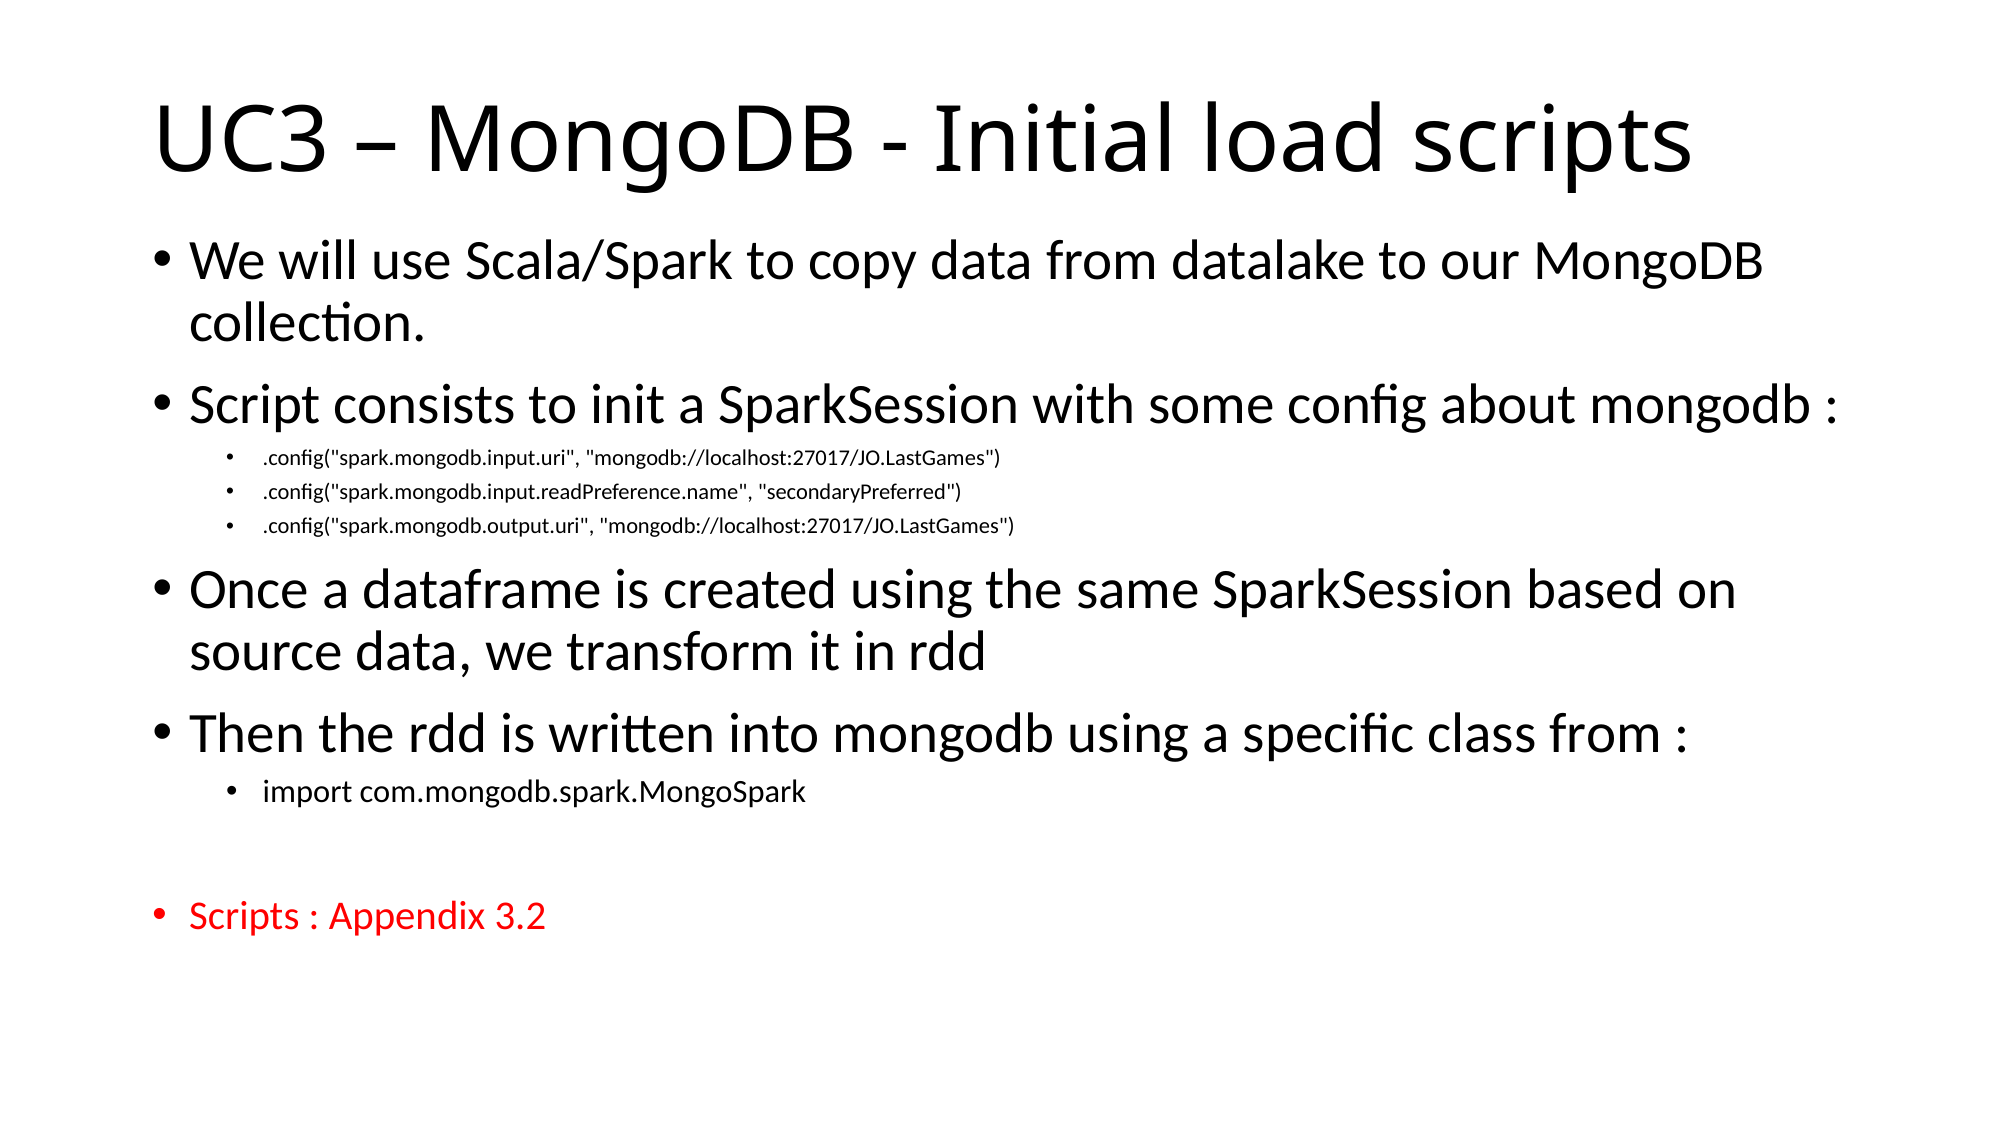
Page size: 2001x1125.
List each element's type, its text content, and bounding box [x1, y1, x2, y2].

list We will use Scala/Spark to copy data from datalake to our MongoDB collection. Script consists to init a SparkSession with some config about mongodb : .config("spark.mongodb.input.uri", "mongodb://localhost:27017/JO.LastGames") .config("spark.mongodb.input.readPreference.name", "secondaryPreferred") .config("spark.mongodb.output.uri", "mongodb://localhost:27017/JO.LastGames") Once a dataframe is created using the same SparkSession based on source data, we transform it in rdd Then the rdd is written into mongodb using a specific class from : import com.mongodb.spark.MongoSpark Scripts : Appendix 3.2 [137, 222, 1863, 1014]
title UC3 – MongoDB - Initial load scripts [137, 59, 1863, 222]
